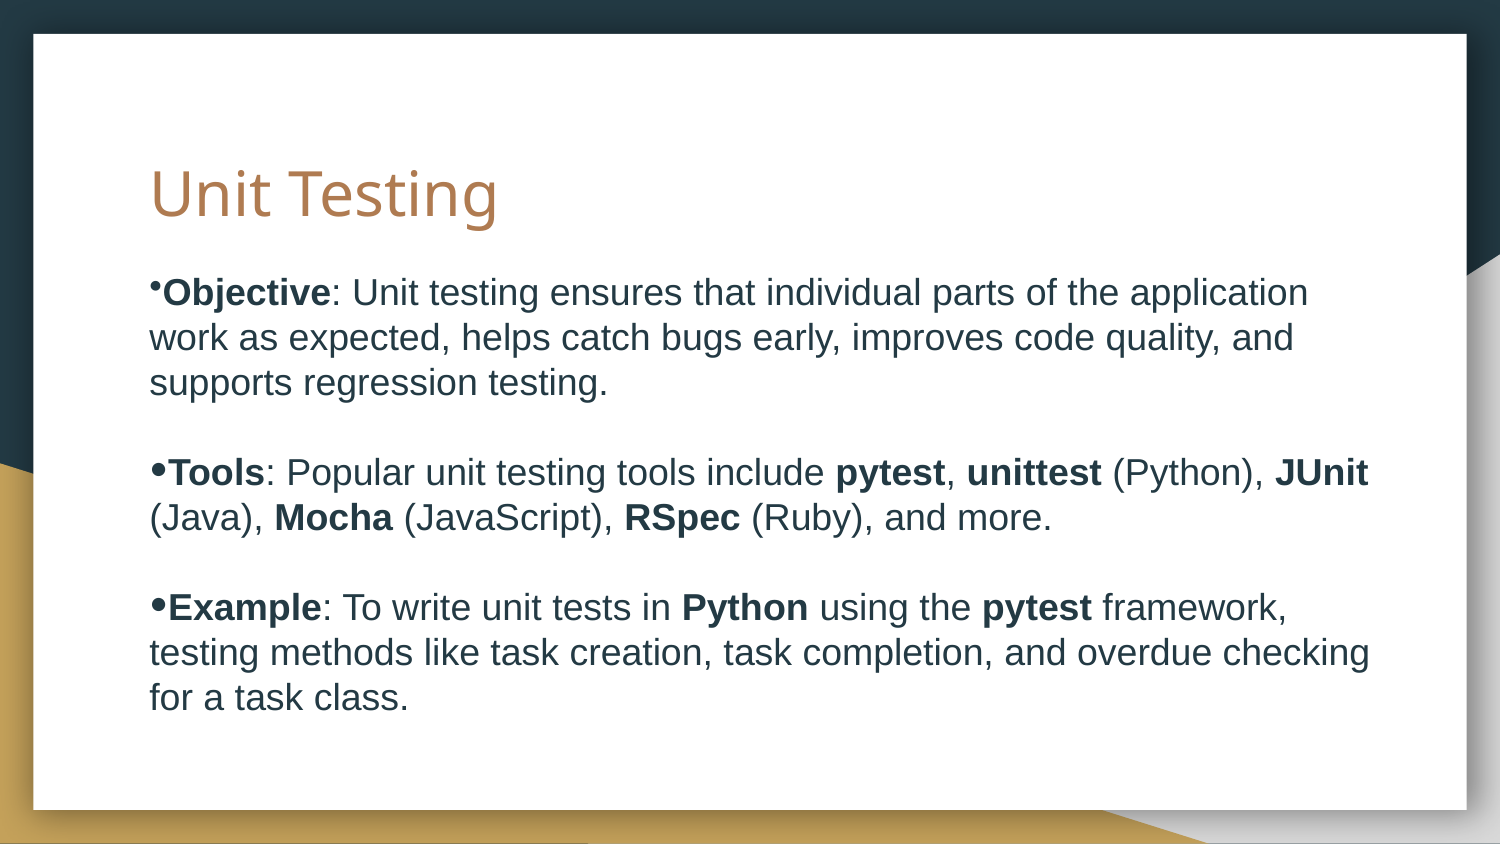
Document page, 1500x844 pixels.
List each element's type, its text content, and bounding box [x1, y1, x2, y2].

list Objective: Unit testing ensures that individual parts of the application work as expected, helps catch bugs early, improves code quality, and supports regression testing. Tools: Popular unit testing tools include pytest, unittest (Python), JUnit (Java), Mocha (JavaScript), RSpec (Ruby), and more. Example: To write unit tests in Python using the pytest framework, testing methods like task creation, task completion, and overdue checking for a task class. [134, 248, 1404, 738]
title Unit Testing [134, 138, 1366, 248]
